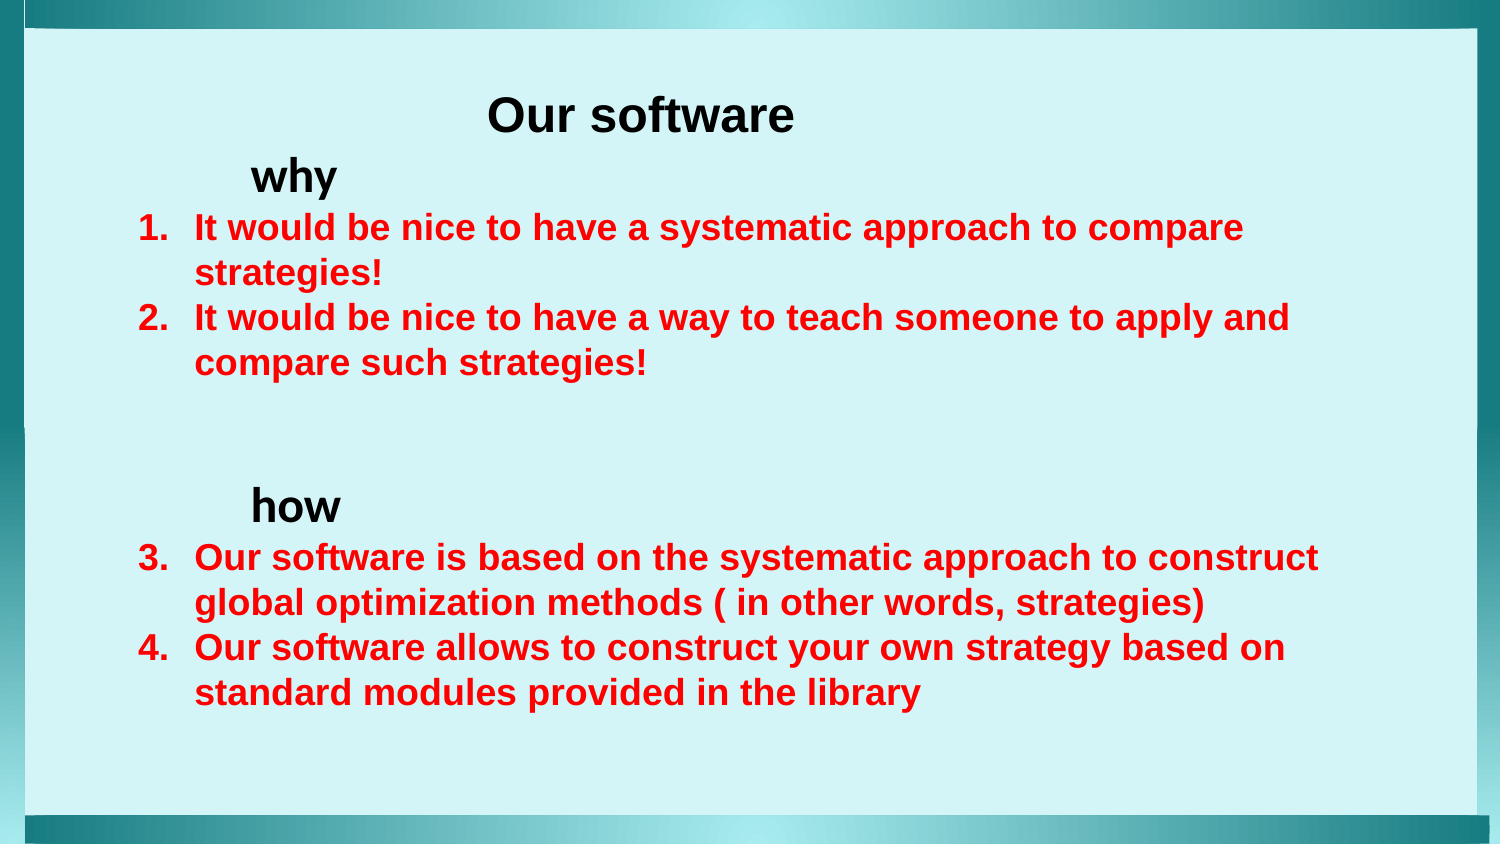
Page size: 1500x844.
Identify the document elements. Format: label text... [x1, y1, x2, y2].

text_box [23, 0, 1491, 30]
text_box Our software why It would be nice to have a systematic approach to compare strategies! It would be nice to have a way to teach someone to apply and compare such strategies! how Our software is based on the systematic approach to construct global optimization methods ( in other words, strategies) Our software allows to construct your own strategy based on standard modules provided in the library [123, 75, 1377, 814]
text_box [0, 0, 26, 844]
text_box [1476, 0, 1500, 844]
text_box [23, 814, 1491, 844]
